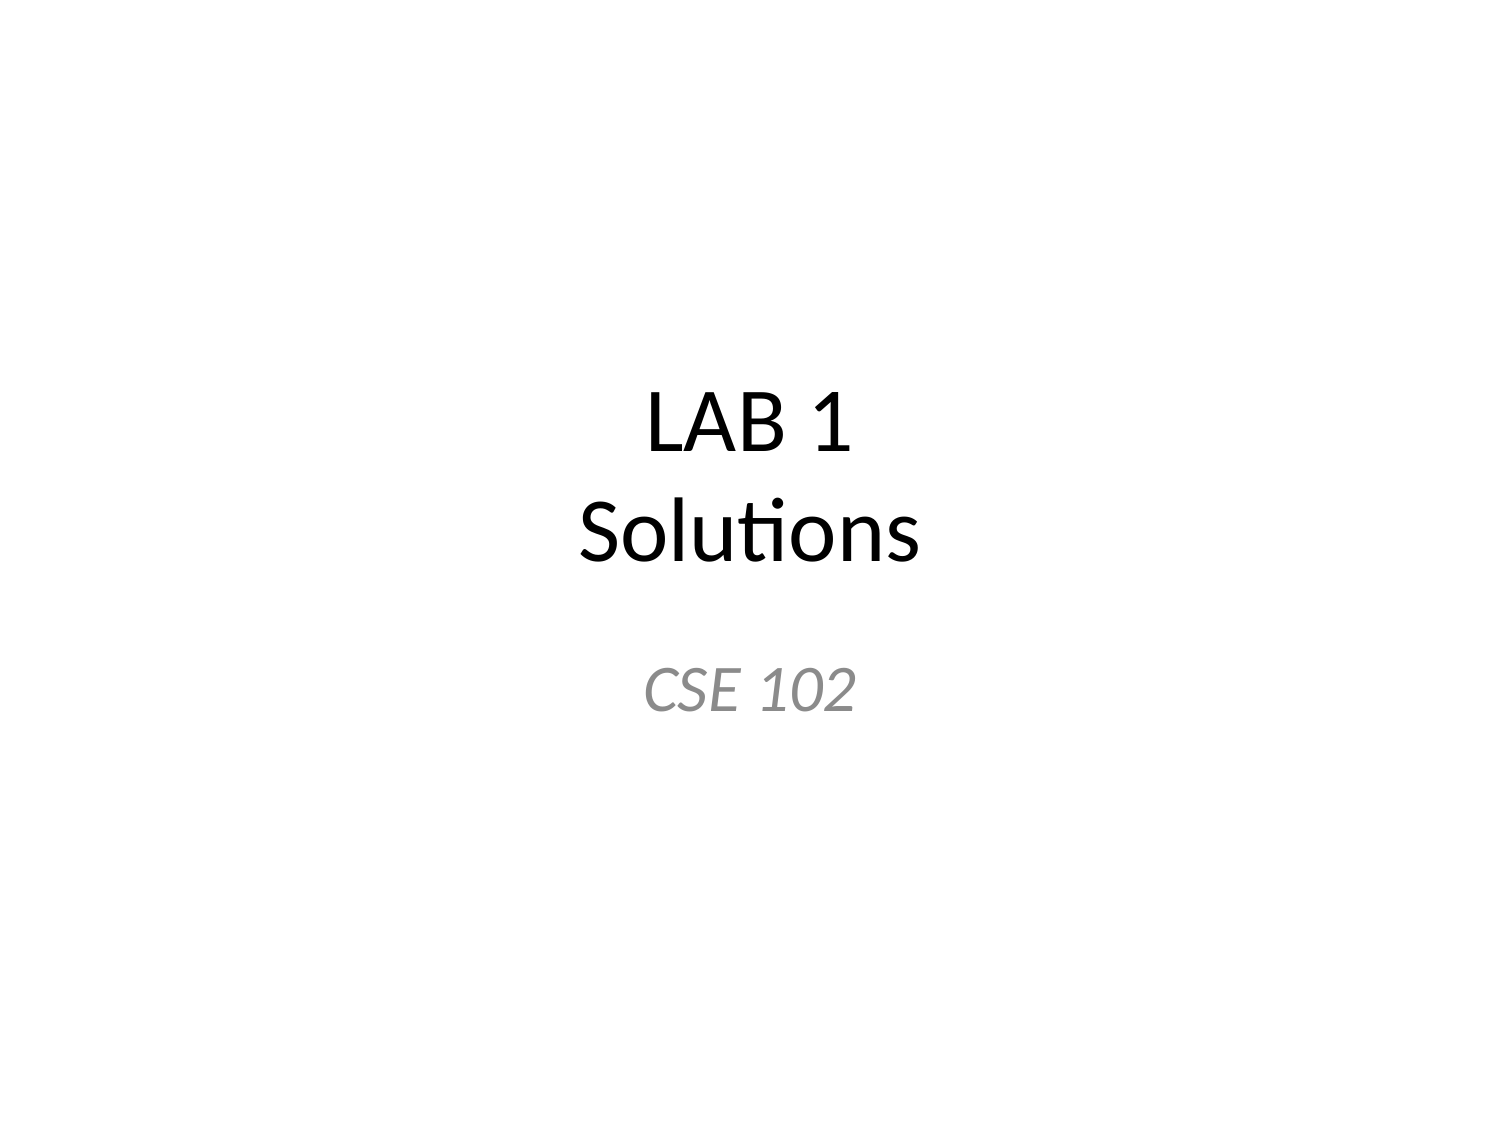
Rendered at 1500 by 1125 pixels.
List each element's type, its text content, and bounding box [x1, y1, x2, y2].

title LAB 1 Solutions [112, 349, 1388, 591]
subtitle CSE 102 [225, 637, 1275, 925]
